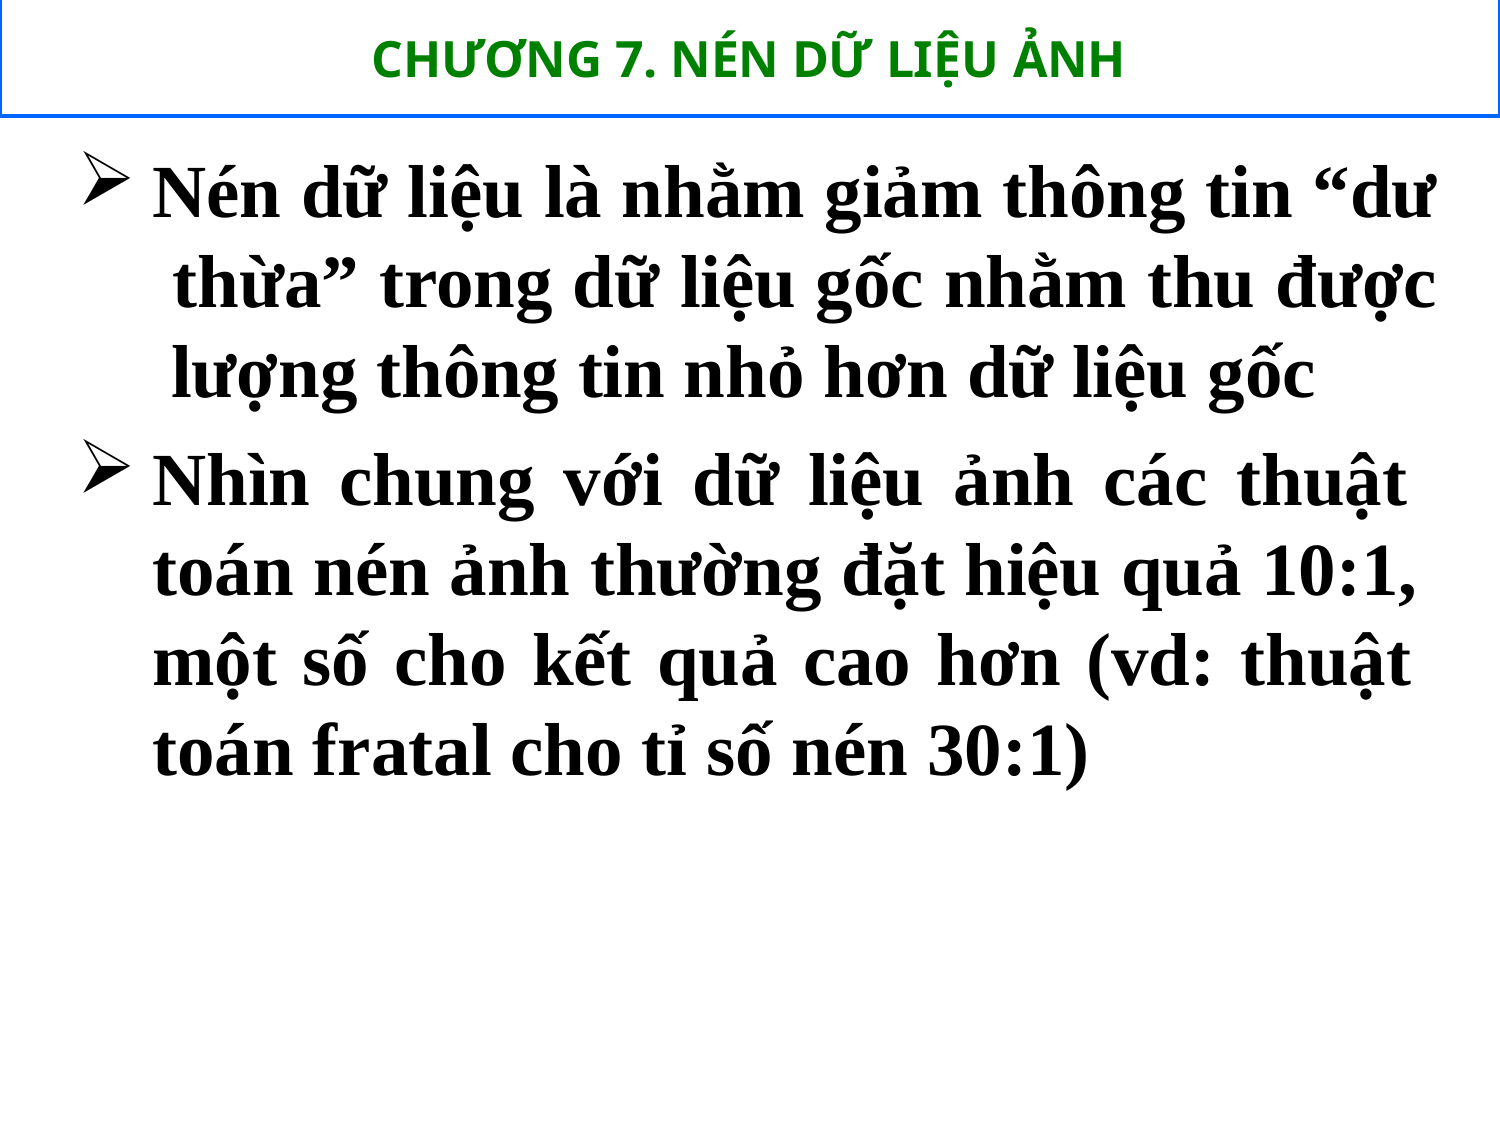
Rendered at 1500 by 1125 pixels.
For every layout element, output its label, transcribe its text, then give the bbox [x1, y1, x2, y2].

text_box Nén dữ liệu là nhằm giảm thông tin “dư thừa” trong dữ liệu gốc nhằm thu được lượng thông tin nhỏ hơn dữ liệu gốc Nhìn chung với dữ liệu ảnh các thuật toán nén ảnh thường đặt hiệu quả 10:1, một số cho kết quả cao hơn (vd: thuật toán fratal cho tỉ số nén 30:1) [75, 140, 1438, 791]
